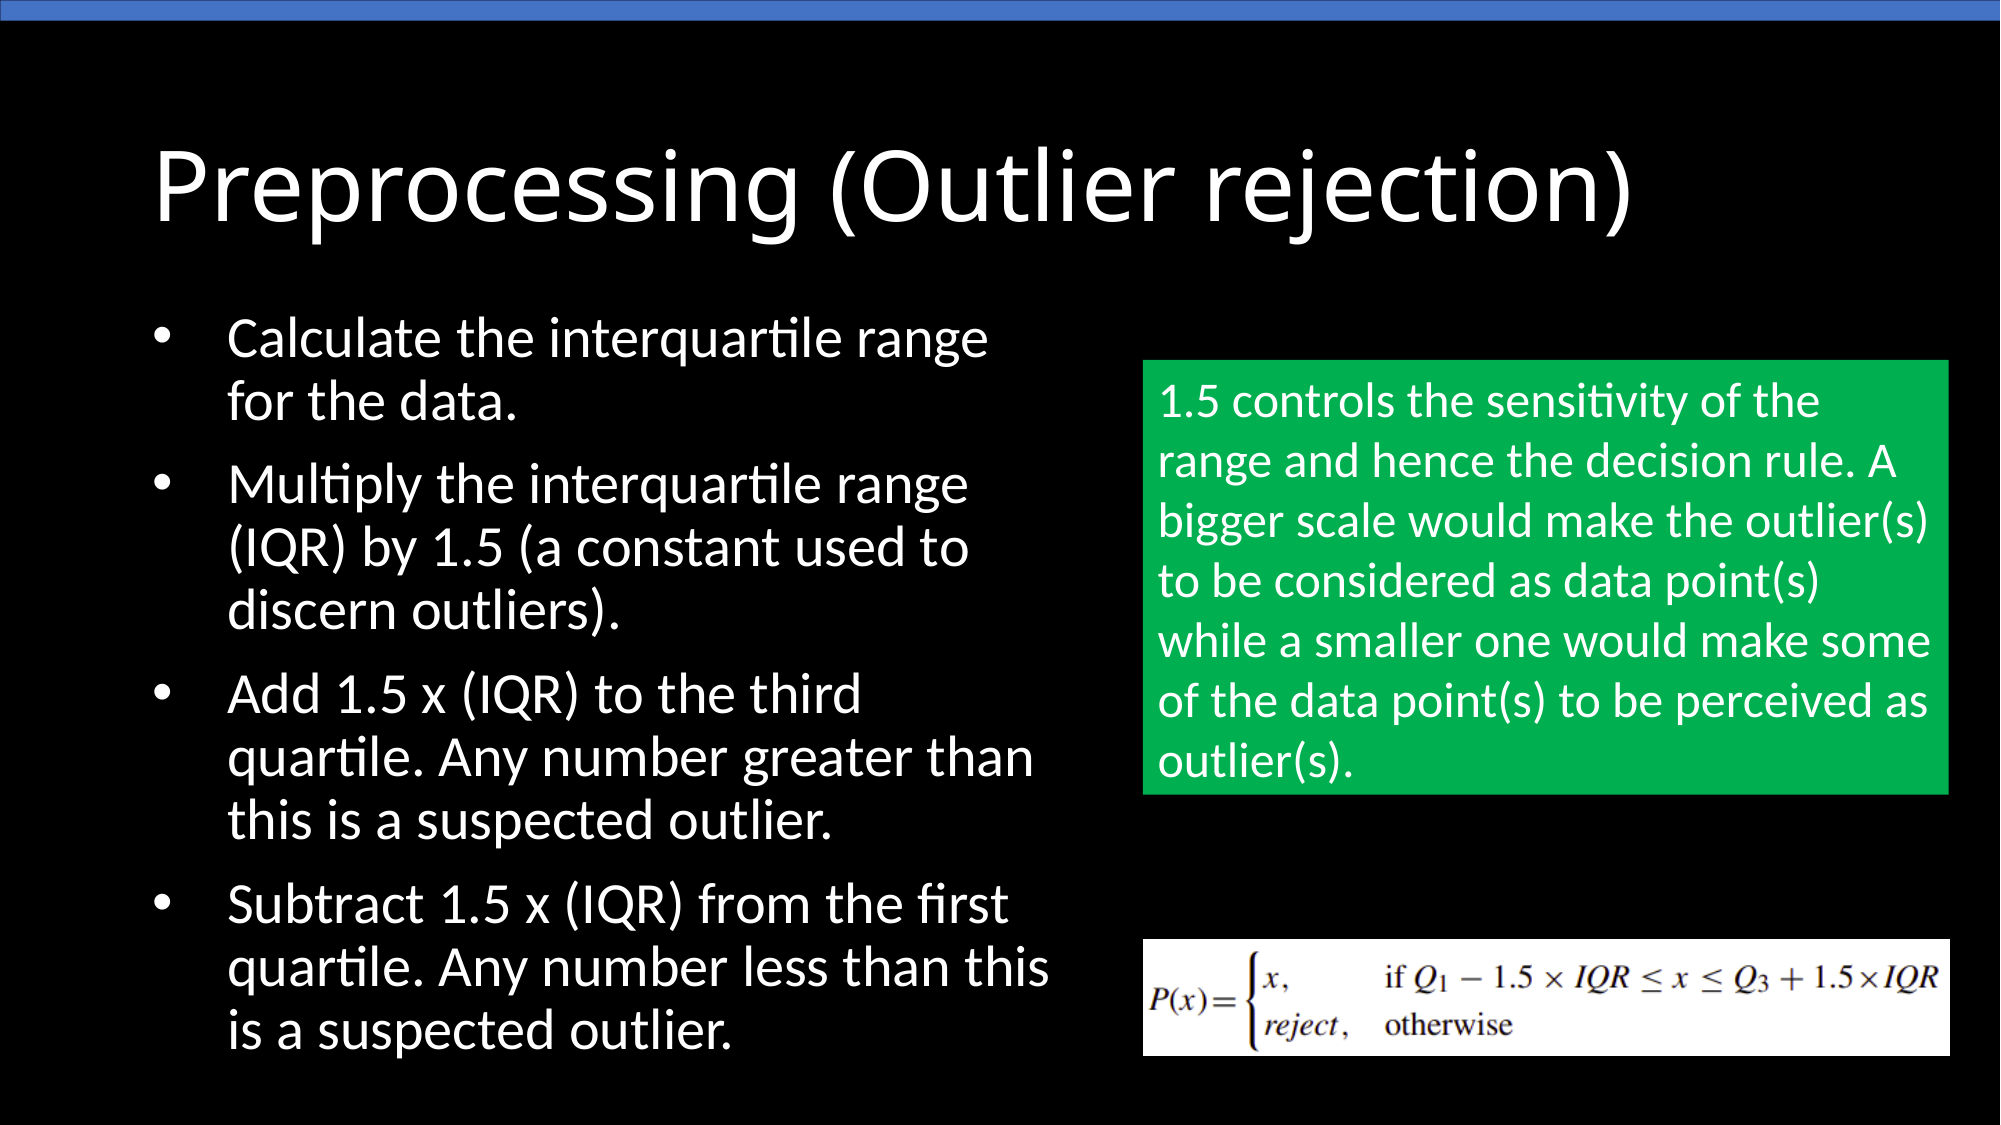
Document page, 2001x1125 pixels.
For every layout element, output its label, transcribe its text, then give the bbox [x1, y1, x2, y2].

picture [1143, 939, 1950, 1057]
text_box Preprocessing (Outlier rejection) [136, 81, 1686, 299]
text_box Calculate the interquartile range for the data. Multiply the interquartile range (IQR) by 1.5 (a constant used to discern outliers). Add 1.5 x (IQR) to the third quartile. Any number greater than this is a suspected outlier. Subtract 1.5 x (IQR) from the first quartile. Any number less than this is a suspected outlier. [137, 299, 1075, 1013]
text_box 1.5 controls the sensitivity of the range and hence the decision rule. A bigger scale would make the outlier(s) to be considered as data point(s) while a smaller one would make some of the data point(s) to be perceived as outlier(s). [1142, 359, 1949, 795]
text_box [0, 0, 2000, 21]
